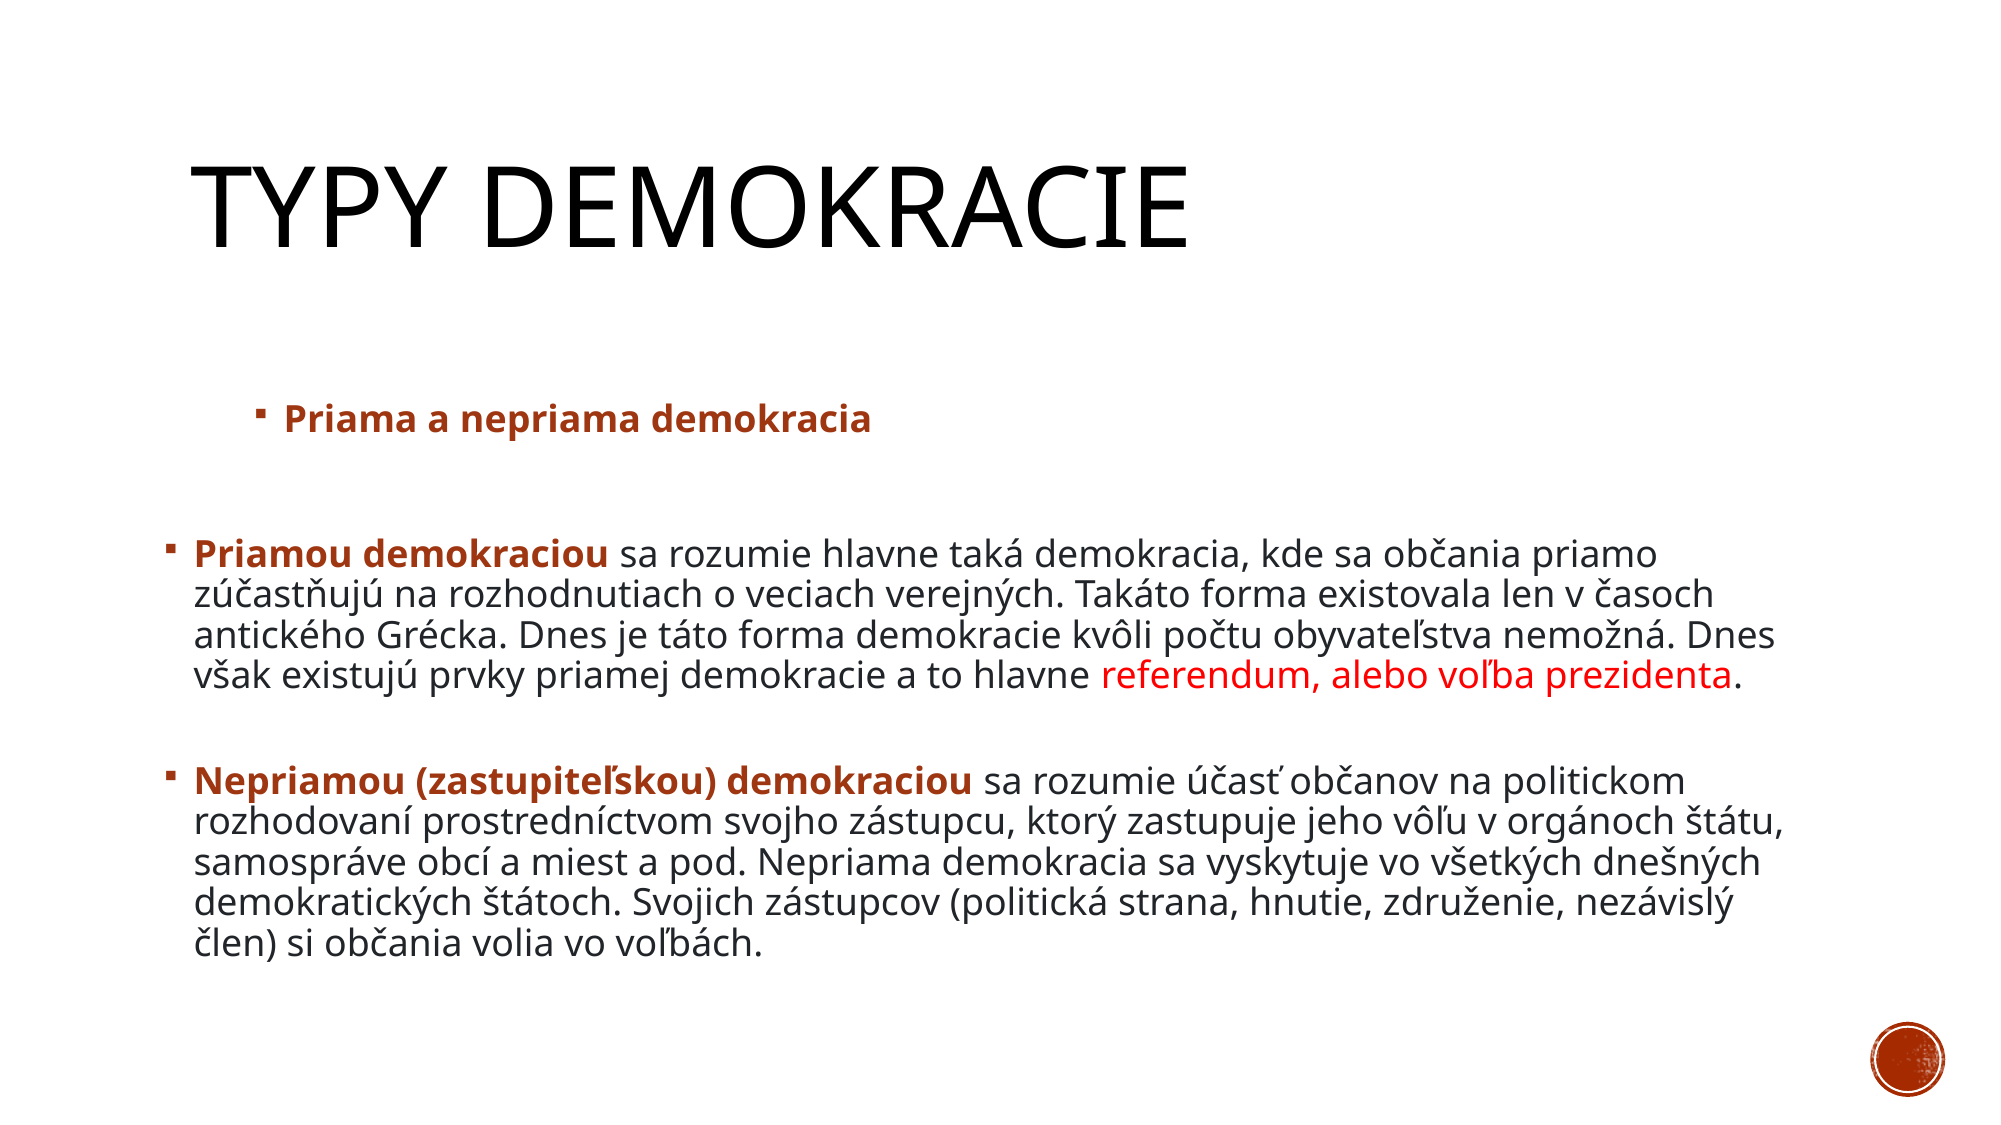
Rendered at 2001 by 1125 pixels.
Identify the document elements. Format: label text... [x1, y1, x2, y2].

title Typy demokracie [175, 79, 1826, 344]
list Priama a nepriama demokracia Priamou demokraciou sa rozumie hlavne taká demokracia, kde sa občania priamo zúčastňujú na rozhodnutiach o veciach verejných. Takáto forma existovala len v časoch antického Grécka. Dnes je táto forma demokracie kvôli počtu obyvateľstva nemožná. Dnes však existujú prvky priamej demokracie a to hlavne referendum, alebo voľba prezidenta. Nepriamou (zastupiteľskou) demokraciou sa rozumie účasť občanov na politickom rozhodovaní prostredníctvom svojho zástupcu, ktorý zastupuje jeho vôľu v orgánoch štátu, samospráve obcí a miest a pod. Nepriama demokracia sa vyskytuje vo všetkých dnešných demokratických štátoch. Svojich zástupcov (politická strana, hnutie, združenie, nezávislý člen) si občania volia vo voľbách. [148, 392, 1826, 1046]
